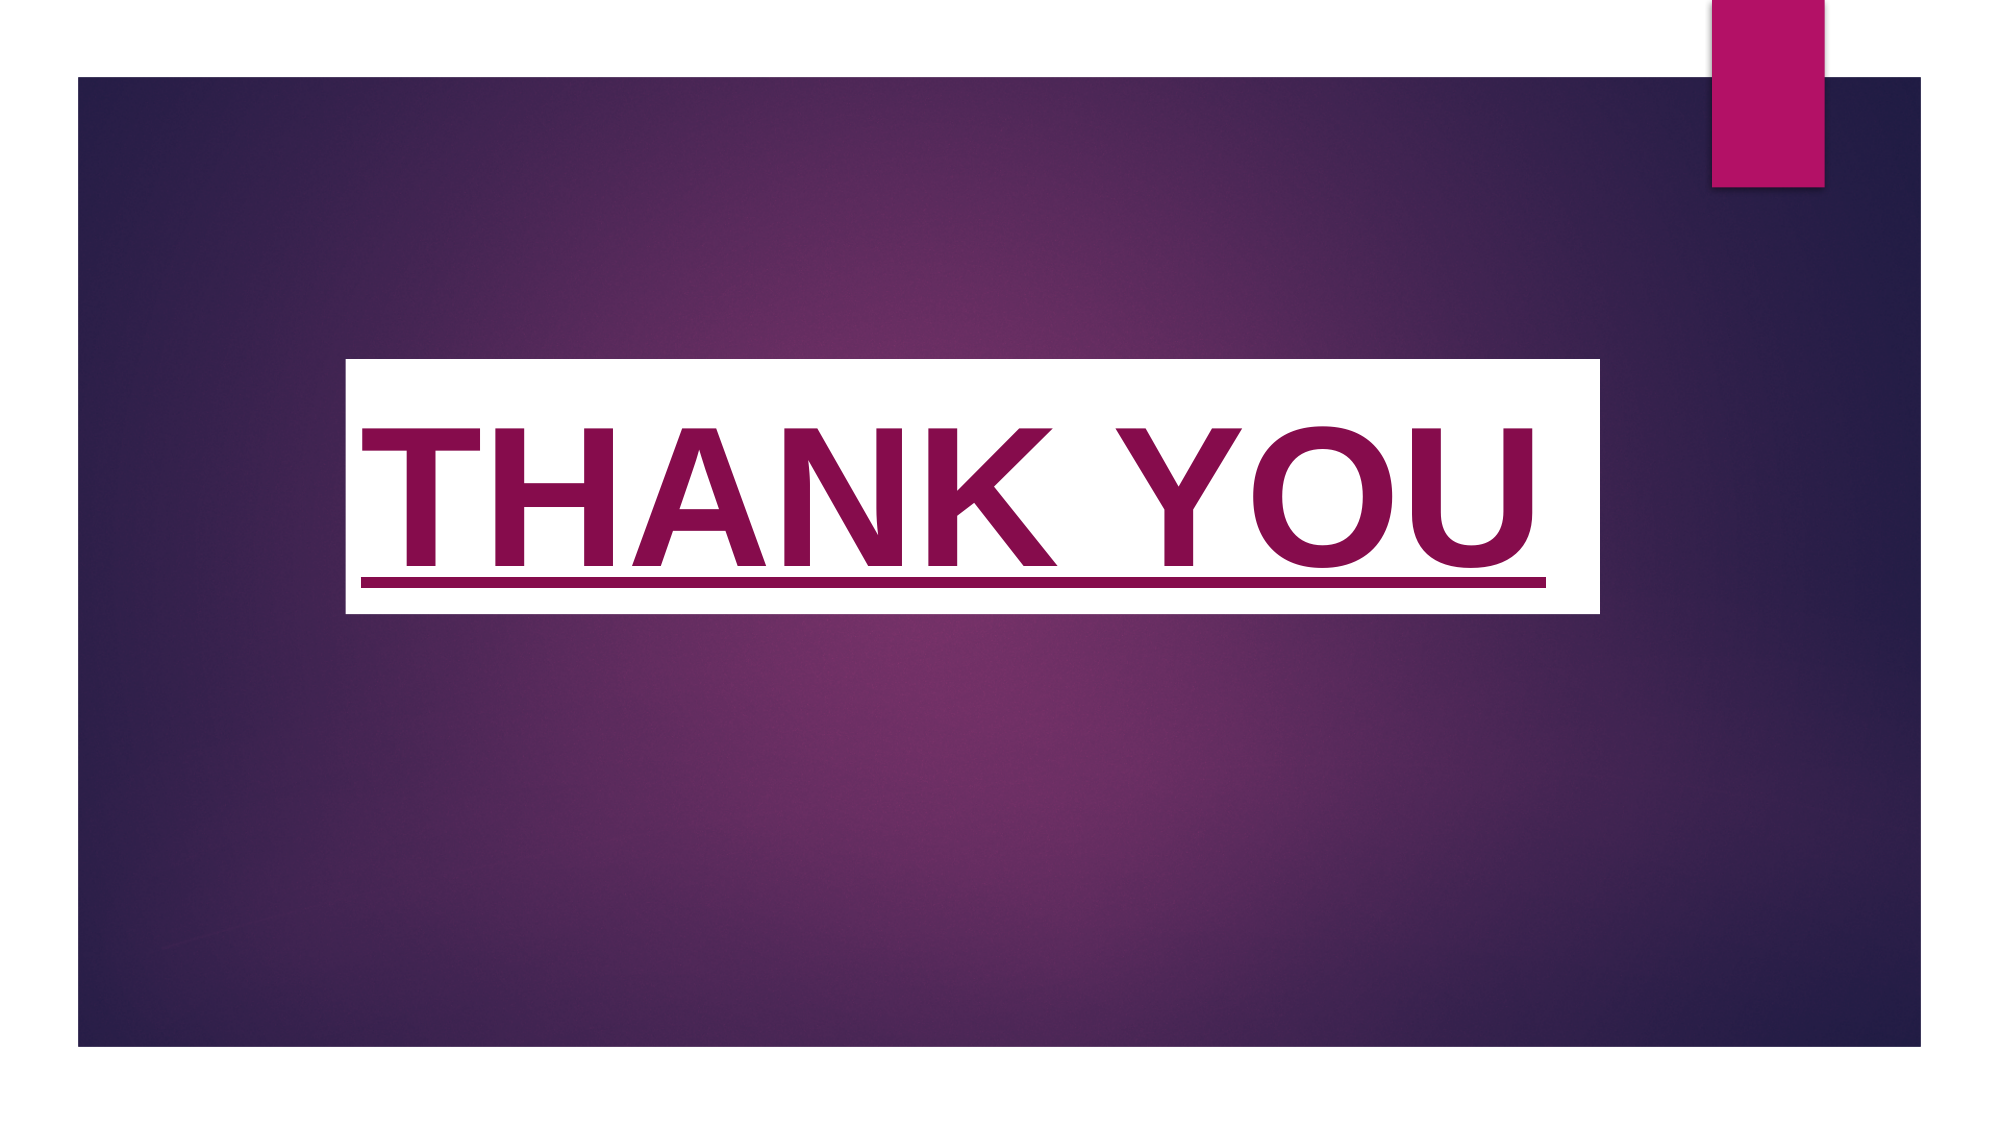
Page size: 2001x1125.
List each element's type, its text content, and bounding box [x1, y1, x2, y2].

title THANK YOU [345, 359, 1600, 615]
picture [79, 78, 1920, 1046]
